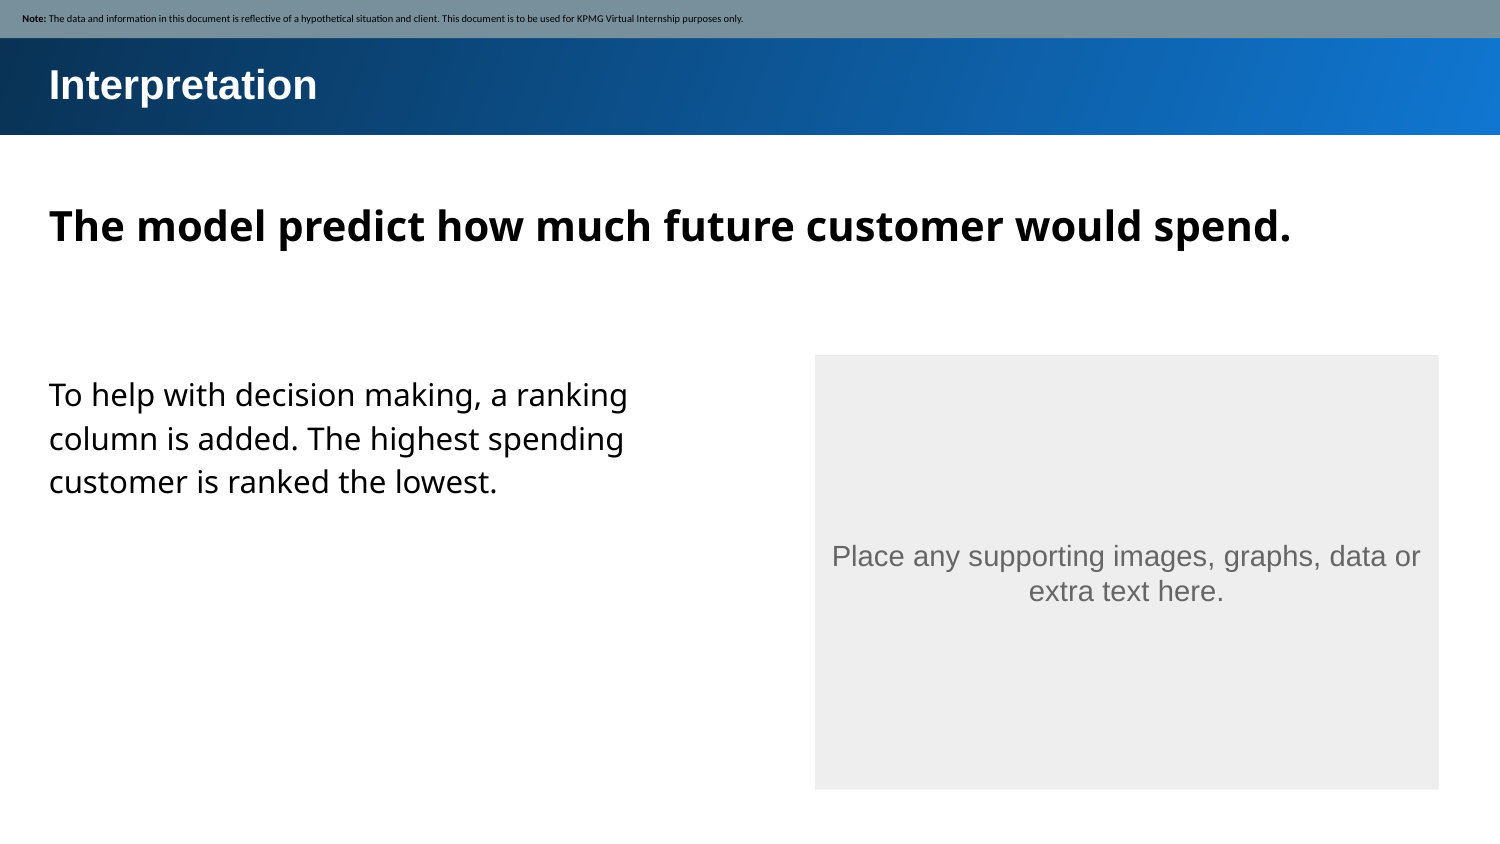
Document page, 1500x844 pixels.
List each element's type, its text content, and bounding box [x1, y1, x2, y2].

text_box [0, 39, 1500, 135]
text_box The model predict how much future customer would spend. [33, 177, 1439, 266]
text_box Interpretation [33, 43, 1439, 124]
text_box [814, 354, 1439, 790]
text_box To help with decision making, a ranking column is added. The highest spending customer is ranked the lowest. [33, 355, 712, 515]
text_box Note: The data and information in this document is reflective of a hypothetical situation and client. This document is to be used for KPMG Virtual Internship purposes only. [0, 0, 1500, 39]
